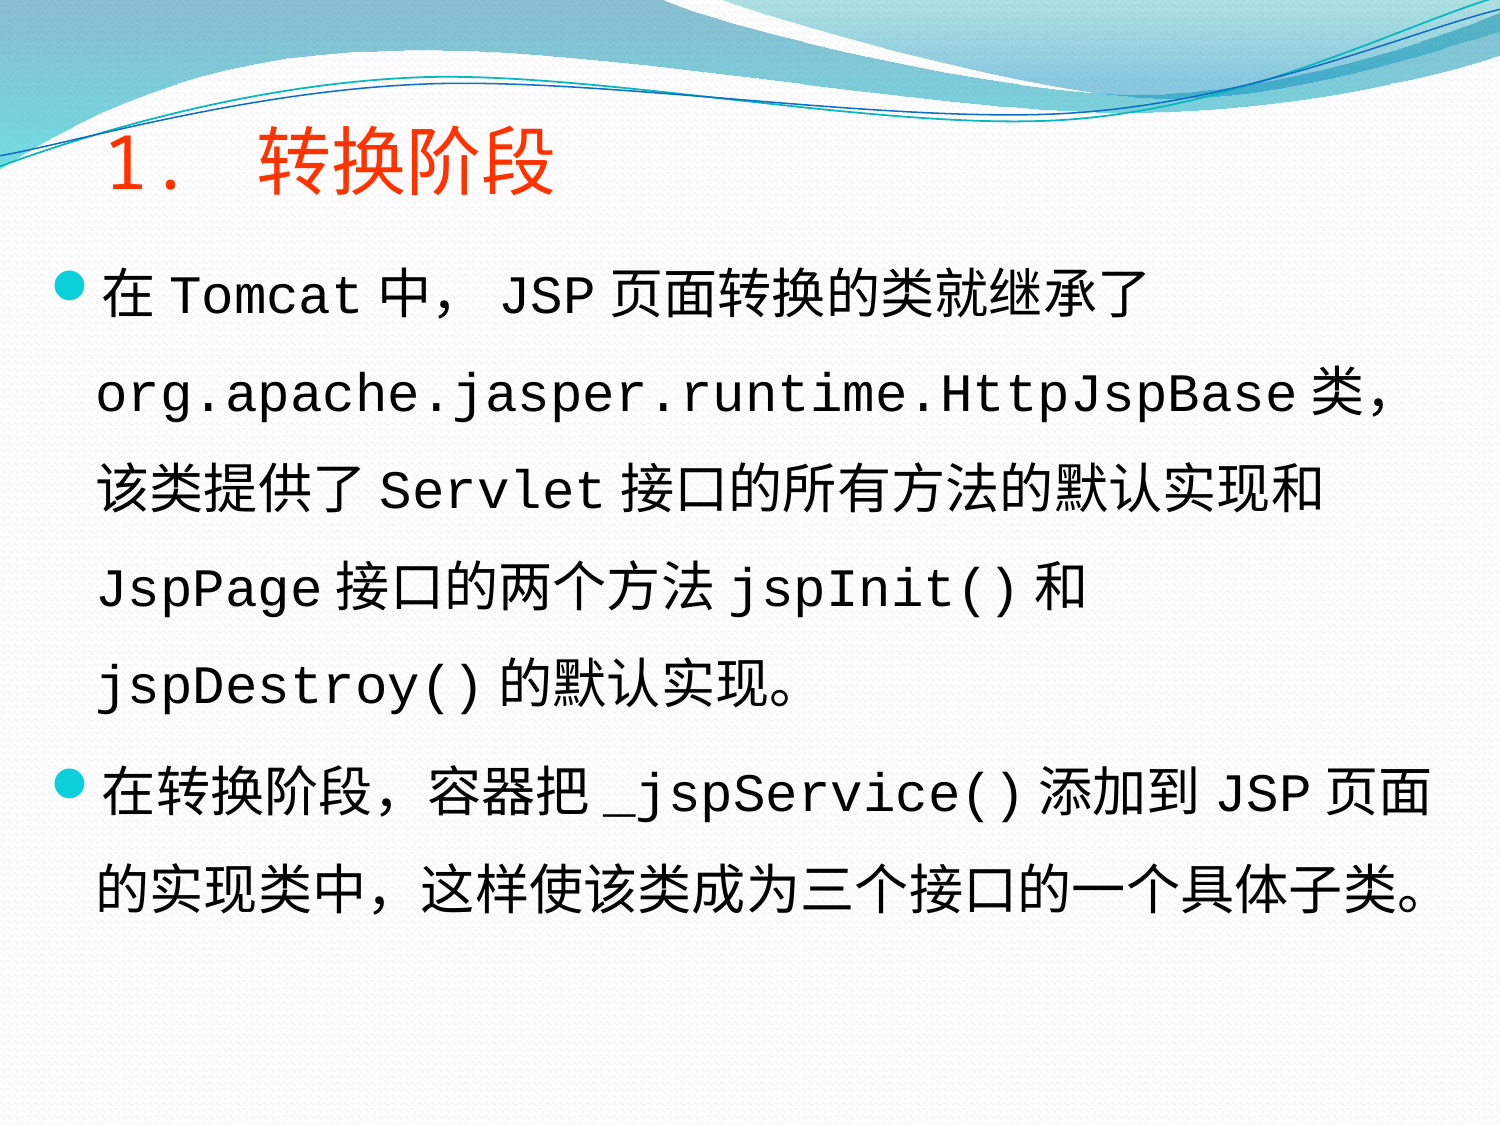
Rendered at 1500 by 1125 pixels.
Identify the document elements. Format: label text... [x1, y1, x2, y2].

list 在Tomcat中，JSP页面转换的类就继承了org.apache.jasper.runtime.HttpJspBase类，该类提供了Servlet接口的所有方法的默认实现和JspPage接口的两个方法jspInit()和jspDestroy()的默认实现。 在转换阶段，容器把_jspService()添加到JSP页面的实现类中，这样使该类成为三个接口的一个具体子类。 [35, 219, 1459, 1102]
text_box 1. 转换阶段 [88, 113, 1439, 206]
